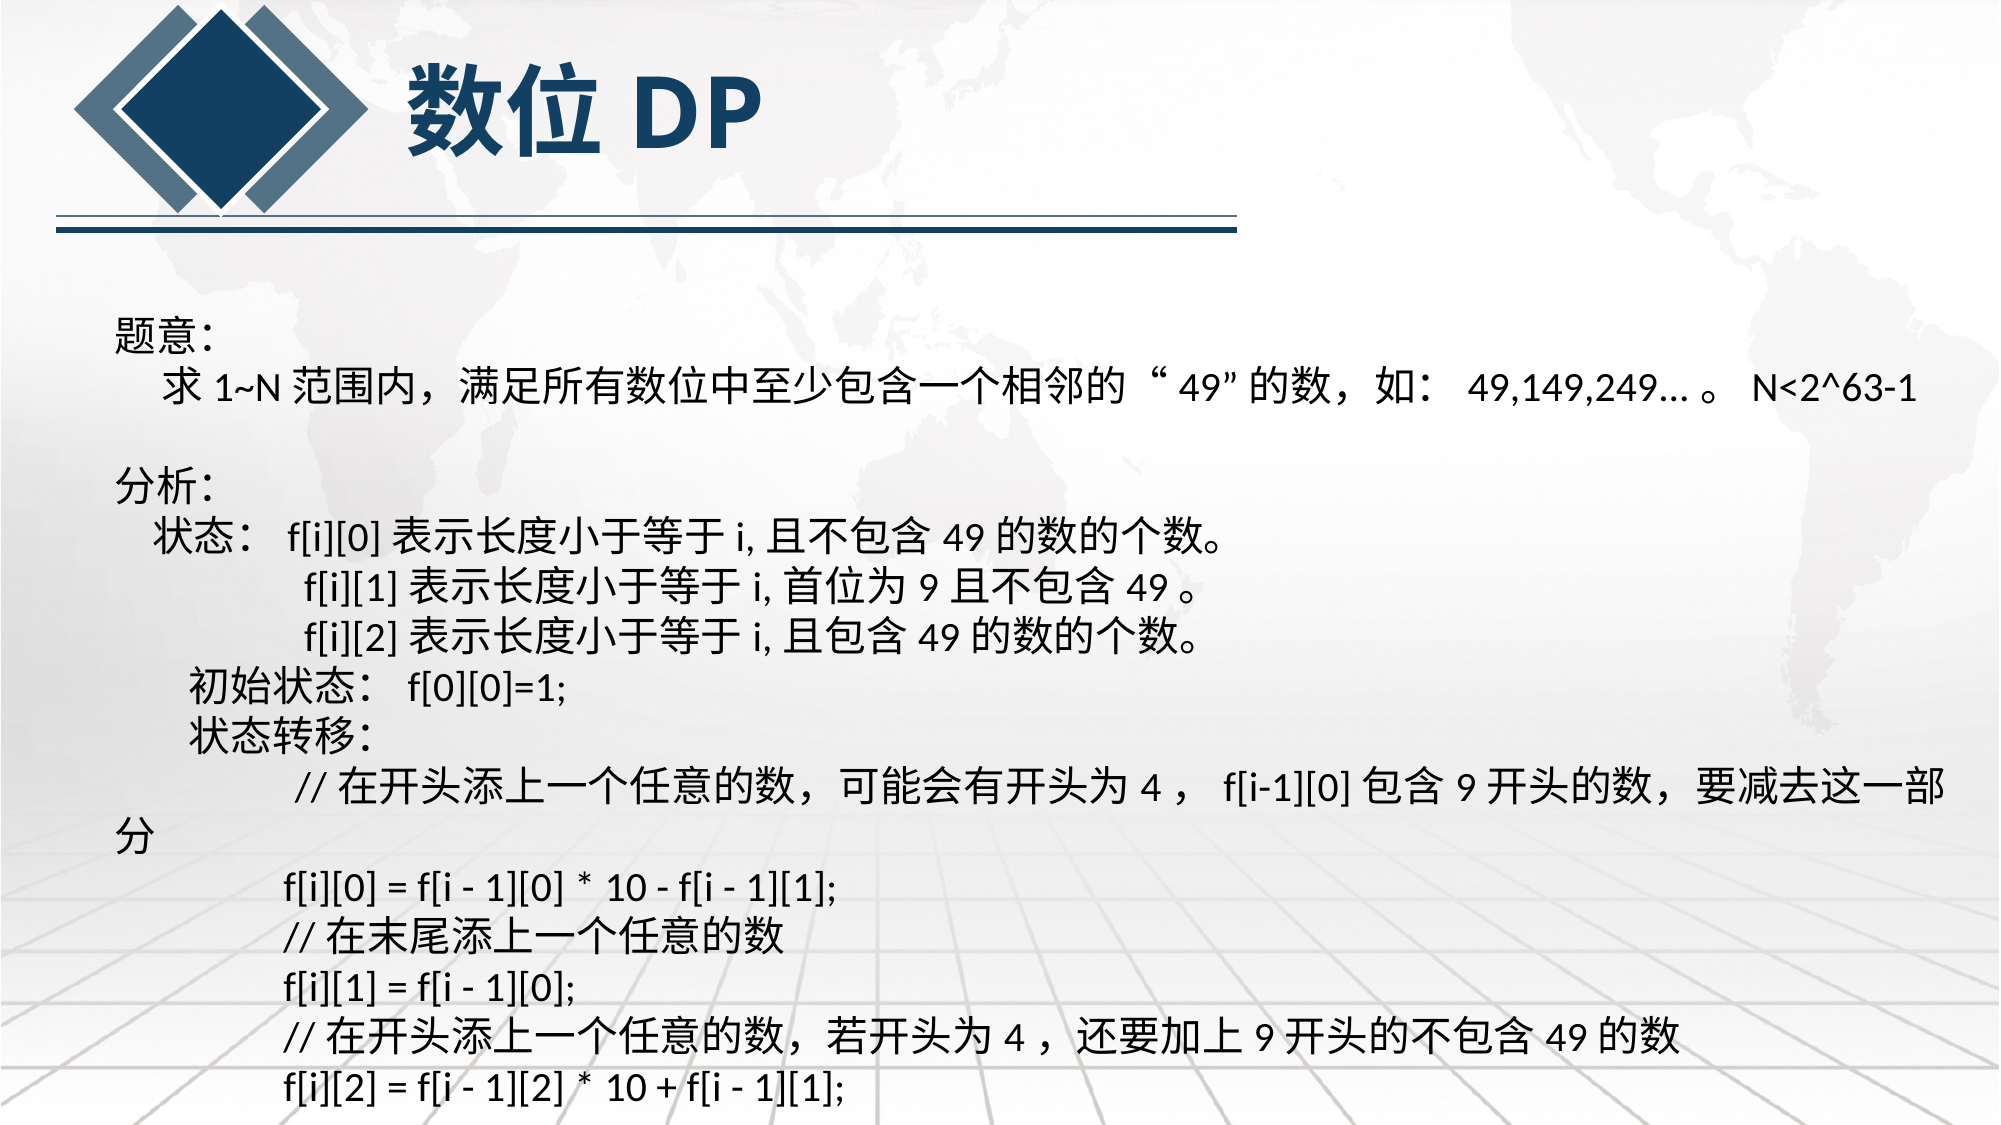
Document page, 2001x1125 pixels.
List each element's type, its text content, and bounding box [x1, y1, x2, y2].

text_box [115, 3, 327, 215]
text_box [243, 3, 370, 215]
text_box 题意： 求1~N范围内，满足所有数位中至少包含一个相邻的“49”的数，如：49,149,249...。N<2^63-1 分析： 状态：f[i][0]表示长度小于等于i,且不包含49的数的个数。 f[i][1]表示长度小于等于i,首位为9且不包含49。 f[i][2]表示长度小于等于i,且包含49的数的个数。 初始状态：f[0][0]=1; 状态转移： //在开头添上一个任意的数，可能会有开头为4，f[i-1][0]包含9开头的数，要减去这一部分 f[i][0] = f[i - 1][0] * 10 - f[i - 1][1]; //在末尾添上一个任意的数 f[i][1] = f[i - 1][0]; //在开头添上一个任意的数，若开头为4，还要加上9开头的不包含49的数 f[i][2] = f[i - 1][2] * 10 + f[i - 1][1]; [99, 302, 1972, 1118]
text_box [72, 3, 199, 215]
text_box 数位DP [390, 40, 781, 176]
picture [0, 0, 1999, 1125]
